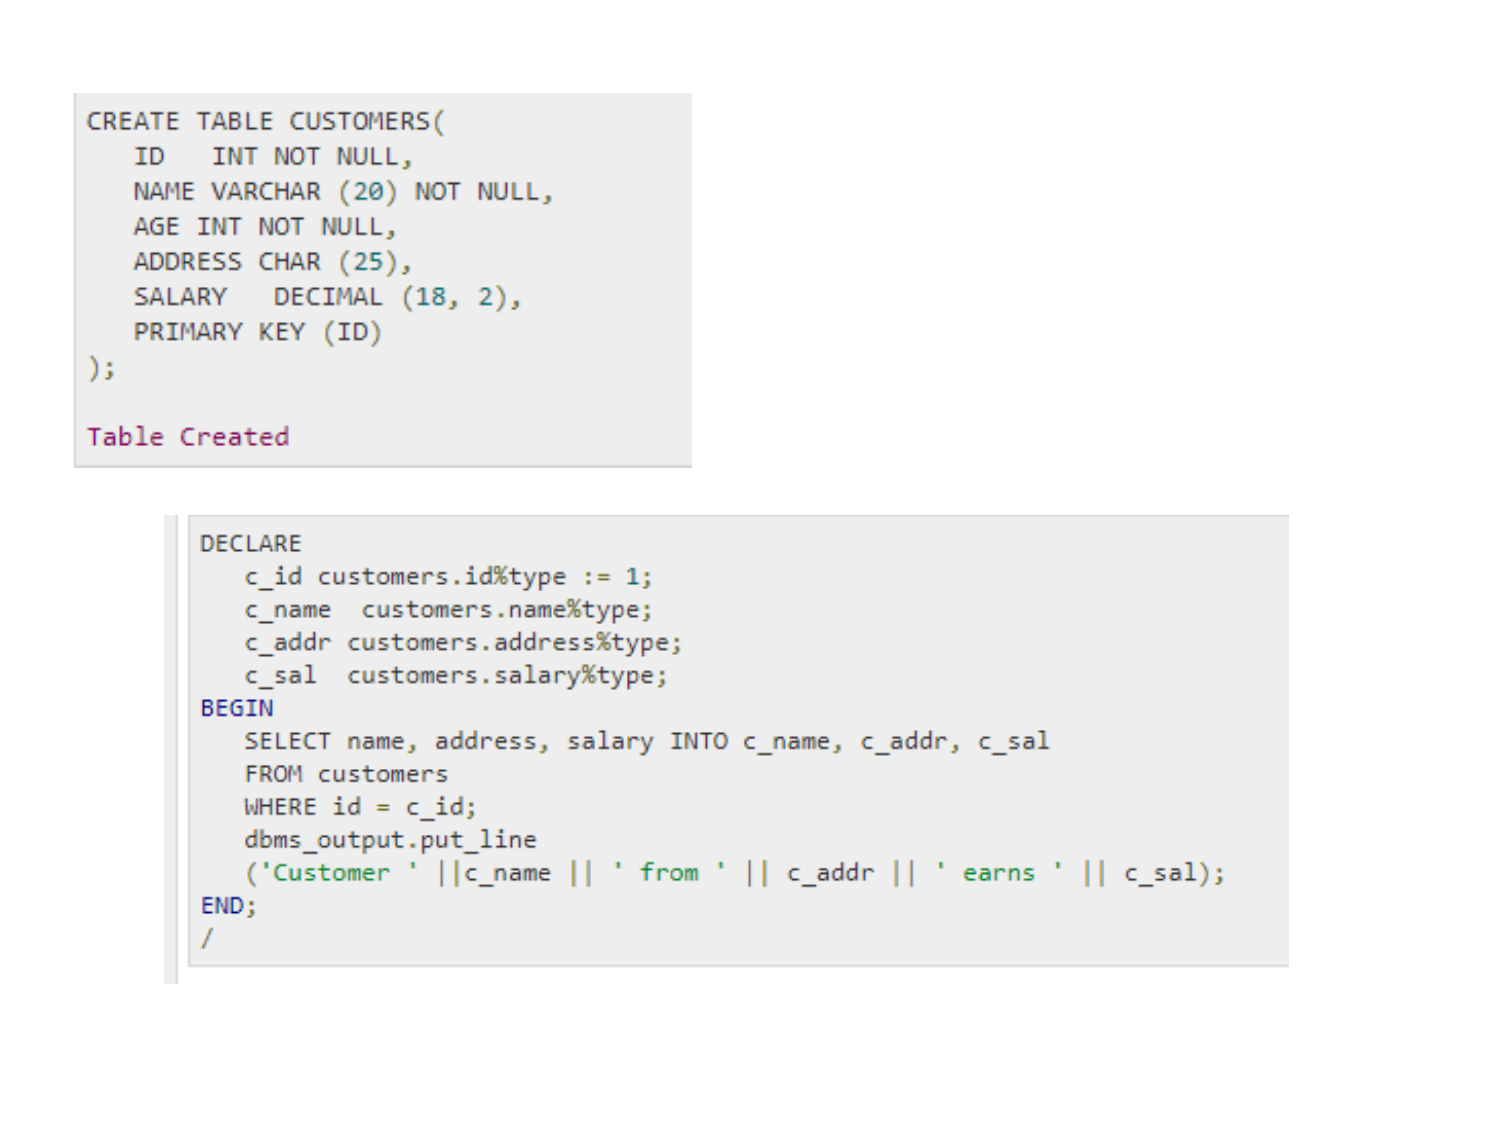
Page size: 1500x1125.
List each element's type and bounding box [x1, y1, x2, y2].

picture [163, 515, 1290, 984]
list [70, 93, 692, 468]
